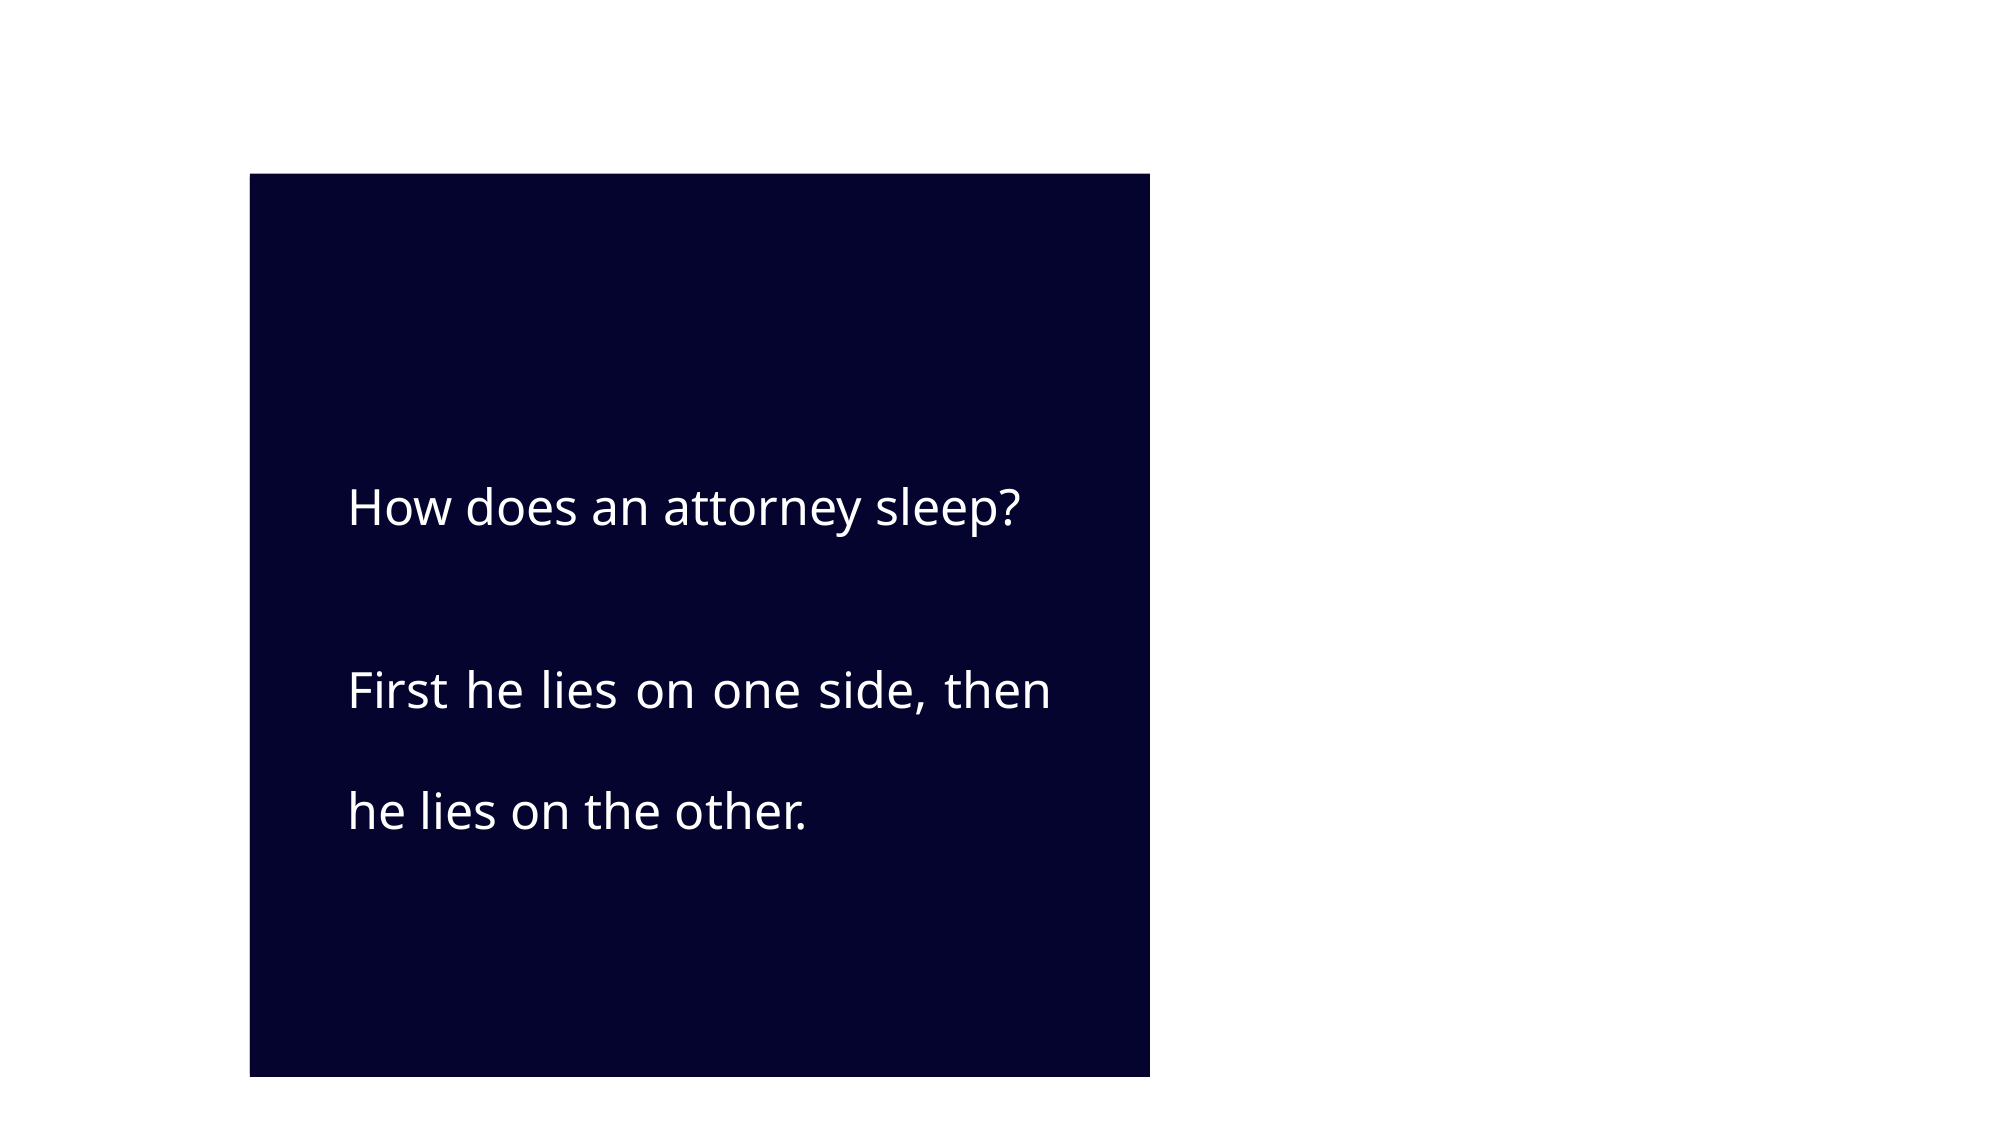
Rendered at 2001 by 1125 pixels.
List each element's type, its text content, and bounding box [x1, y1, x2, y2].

text_box How does an attorney sleep? First he lies on one side, then he lies on the other. [249, 177, 1150, 1077]
subtitle How does an attorney sleep? First he lies on one side, then he lies on the other. [249, 173, 1151, 1075]
